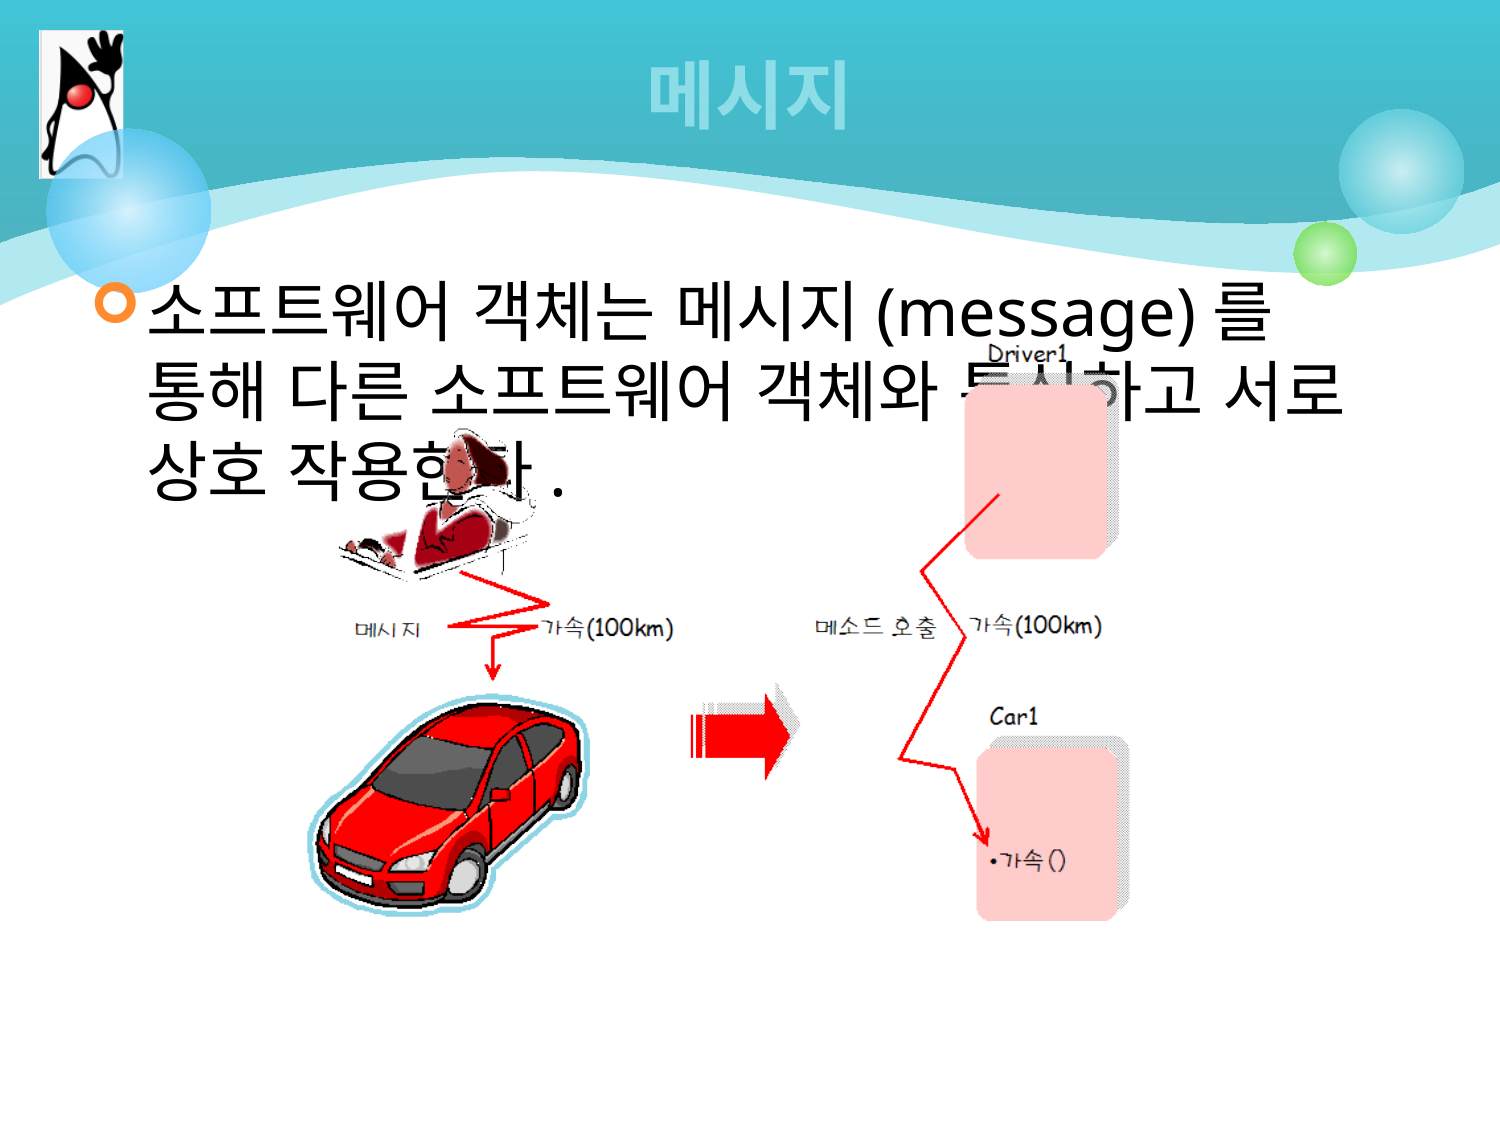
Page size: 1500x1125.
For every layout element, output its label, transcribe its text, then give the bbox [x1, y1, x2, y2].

title 메시지 [75, 0, 1425, 188]
picture [39, 30, 75, 179]
picture [293, 312, 1148, 921]
list 소프트웨어 객체는 메시지(message)를 통해 다른 소프트웨어 객체와 통신하고 서로 상호 작용한다. [75, 262, 1425, 1005]
